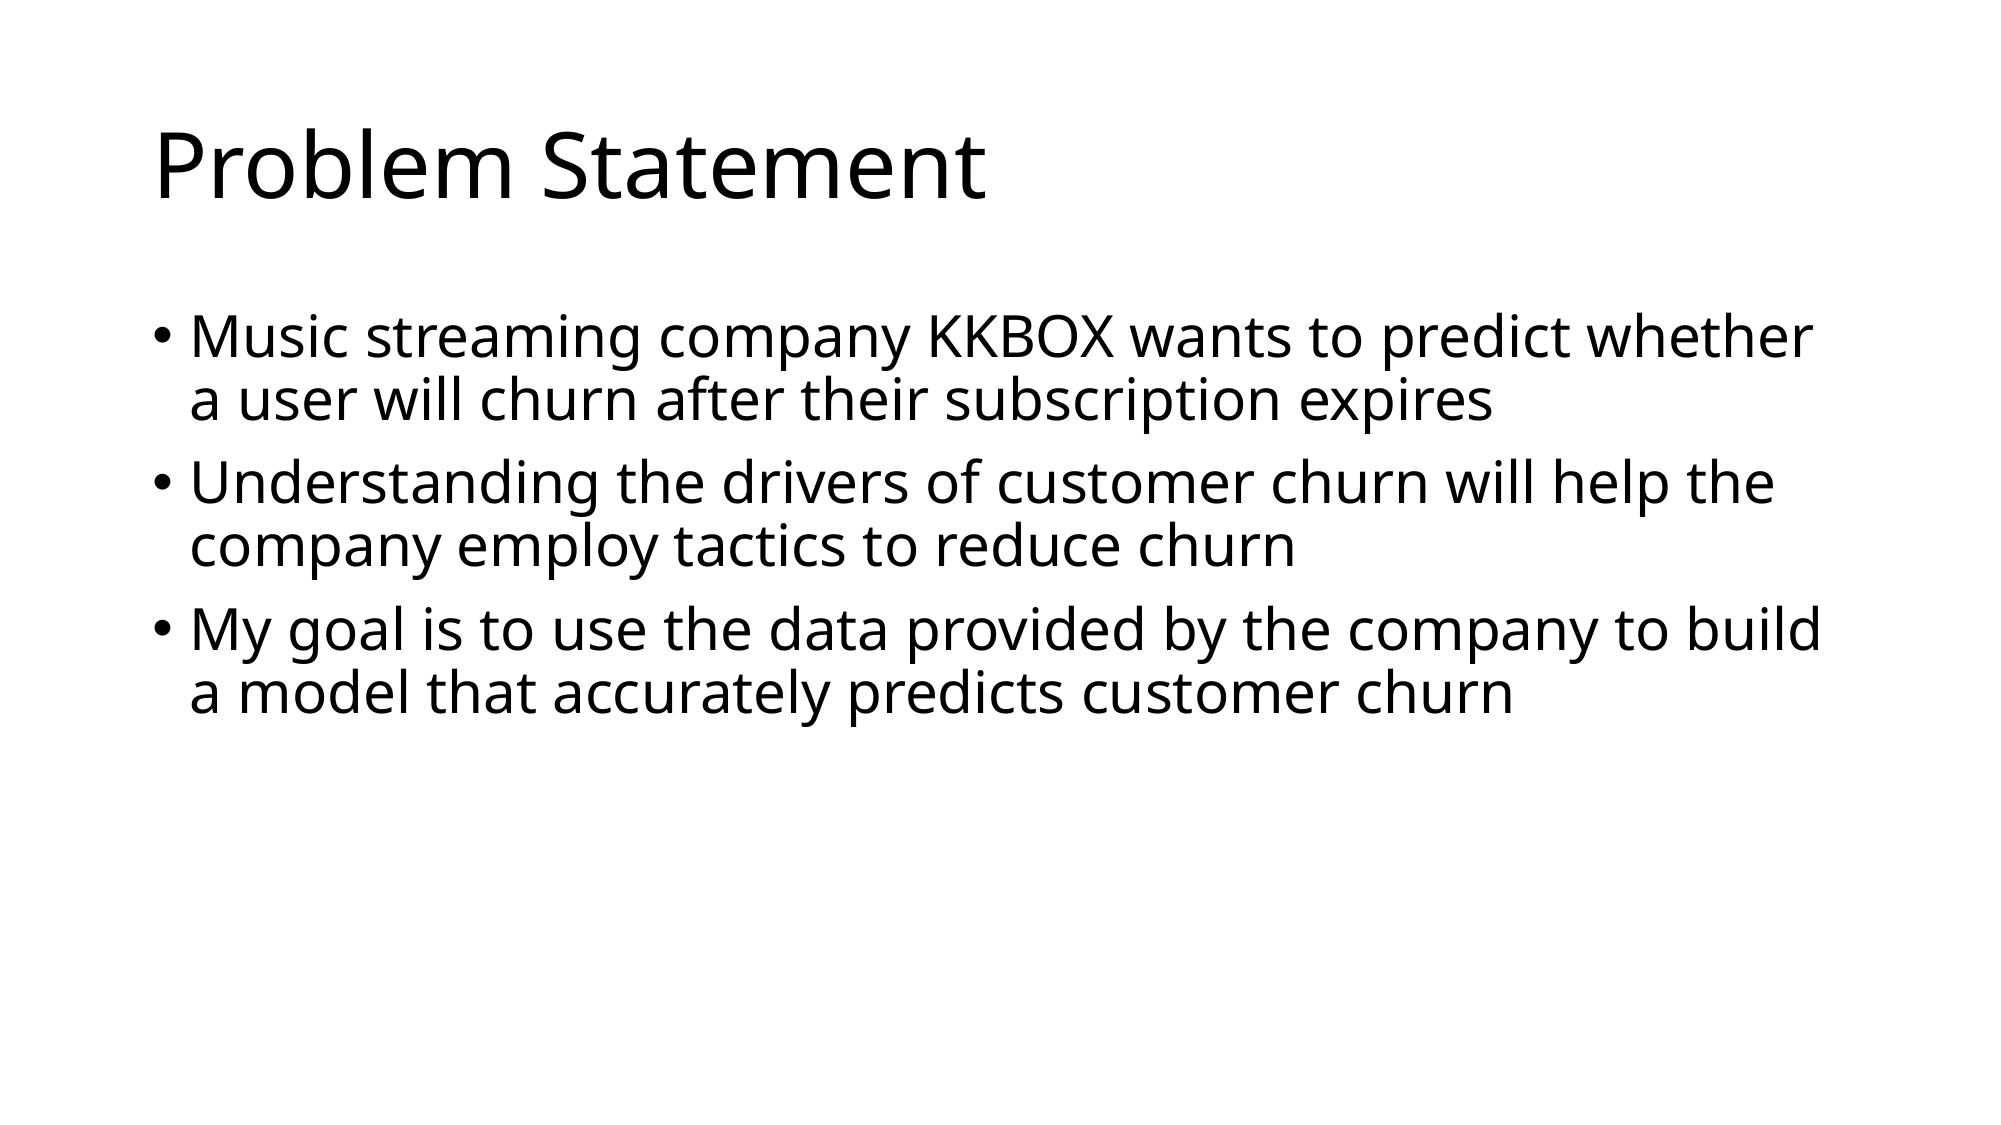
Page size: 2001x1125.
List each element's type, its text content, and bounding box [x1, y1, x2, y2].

title Problem Statement [137, 59, 1863, 278]
list Music streaming company KKBOX wants to predict whether a user will churn after their subscription expires Understanding the drivers of customer churn will help the company employ tactics to reduce churn My goal is to use the data provided by the company to build a model that accurately predicts customer churn [137, 299, 1863, 1014]
